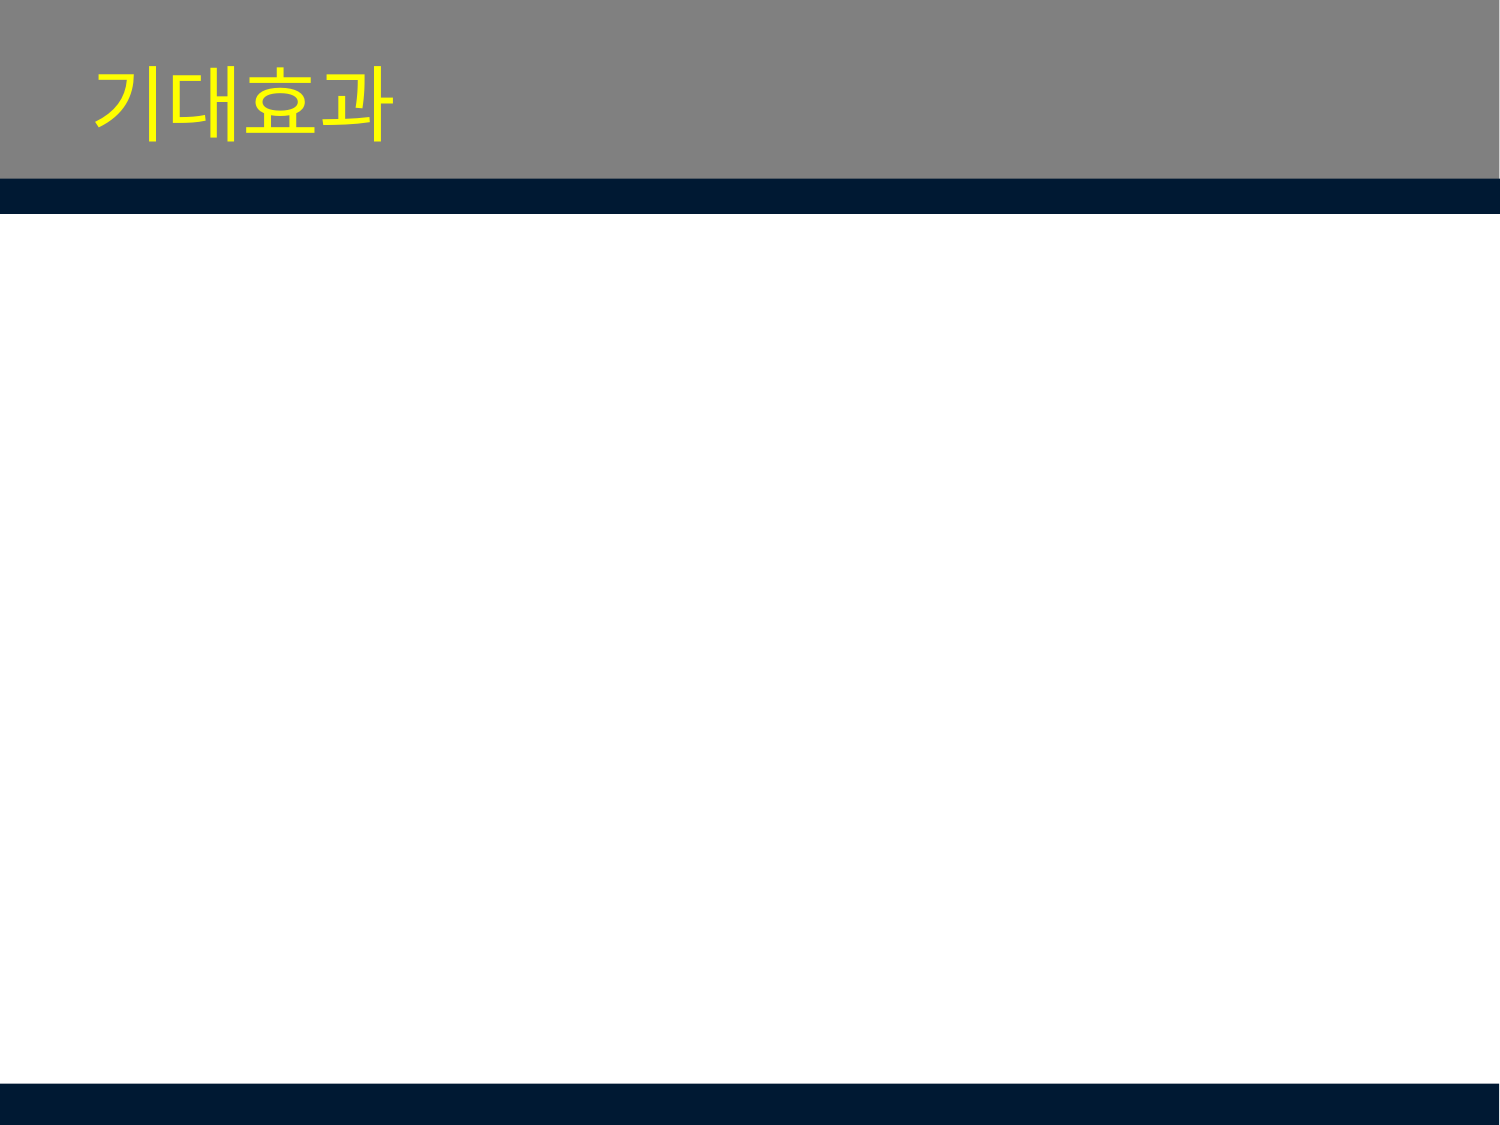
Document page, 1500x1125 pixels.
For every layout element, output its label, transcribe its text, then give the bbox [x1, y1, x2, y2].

title 기대효과 [75, 42, 1436, 161]
